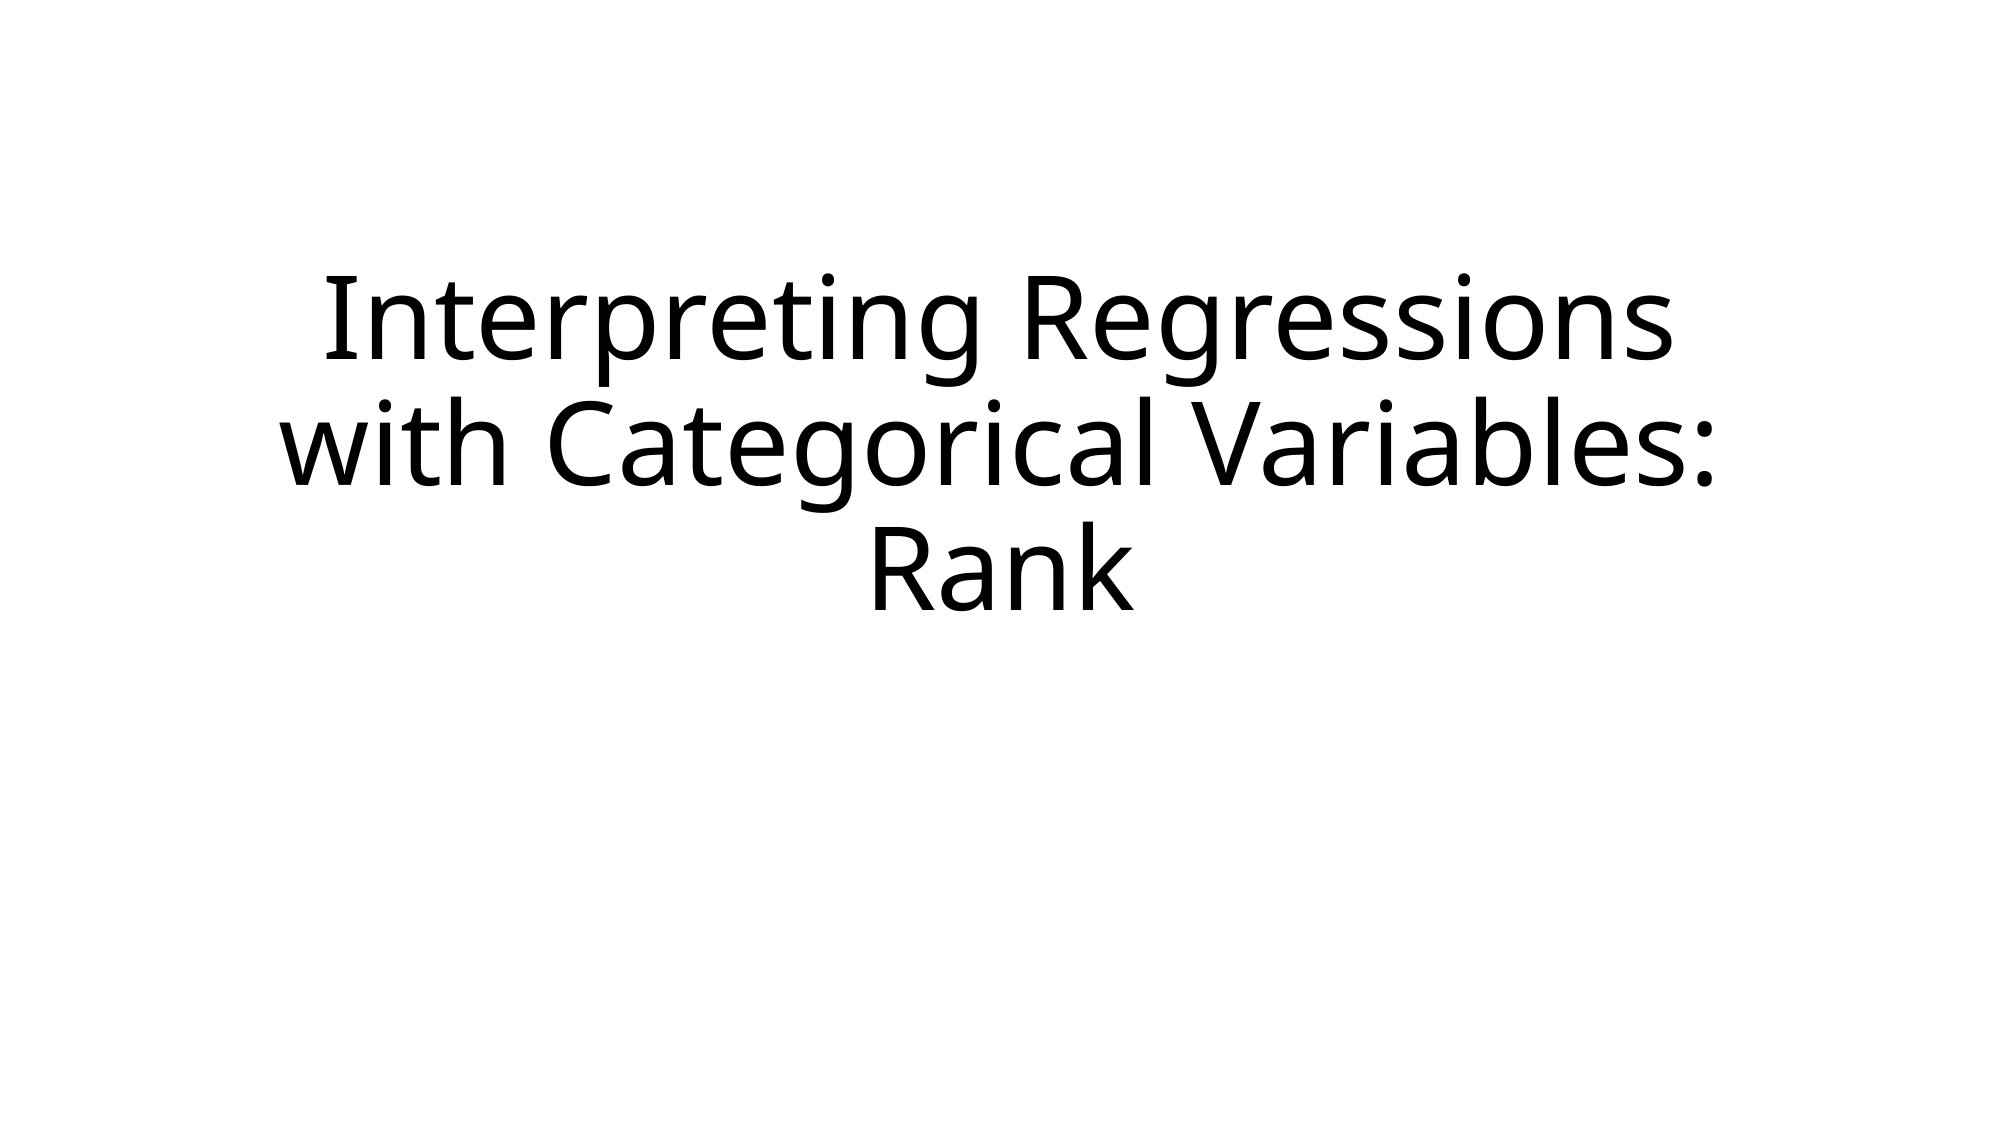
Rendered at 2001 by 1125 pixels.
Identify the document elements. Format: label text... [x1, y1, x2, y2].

title Interpreting Regressions with Categorical Variables: Rank [249, 251, 1750, 644]
